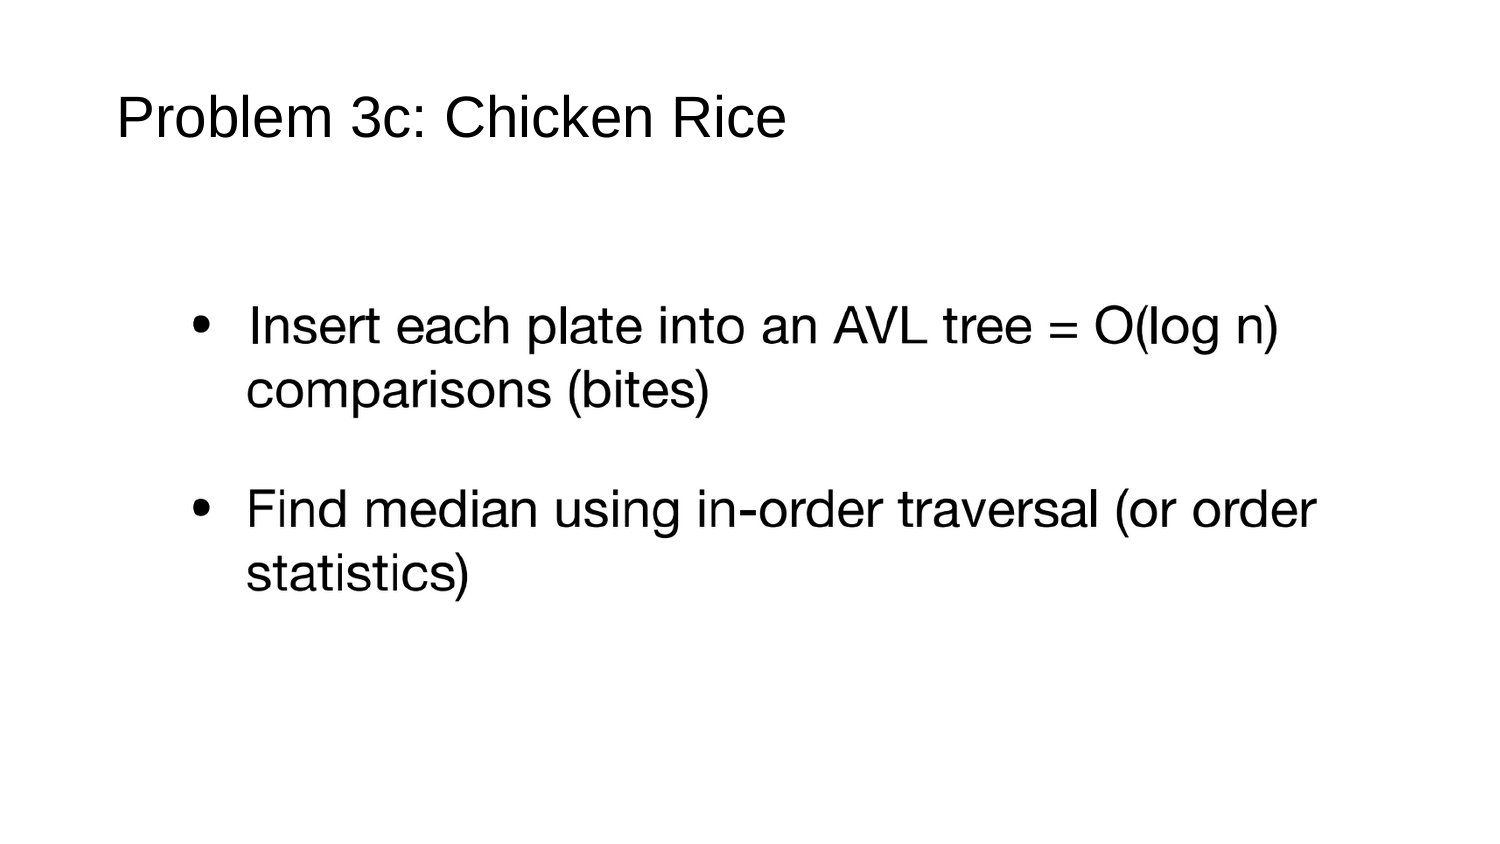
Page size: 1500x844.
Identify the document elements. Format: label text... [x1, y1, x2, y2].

picture [166, 250, 1348, 649]
title Problem 3c: Chicken Rice [105, 56, 1409, 182]
